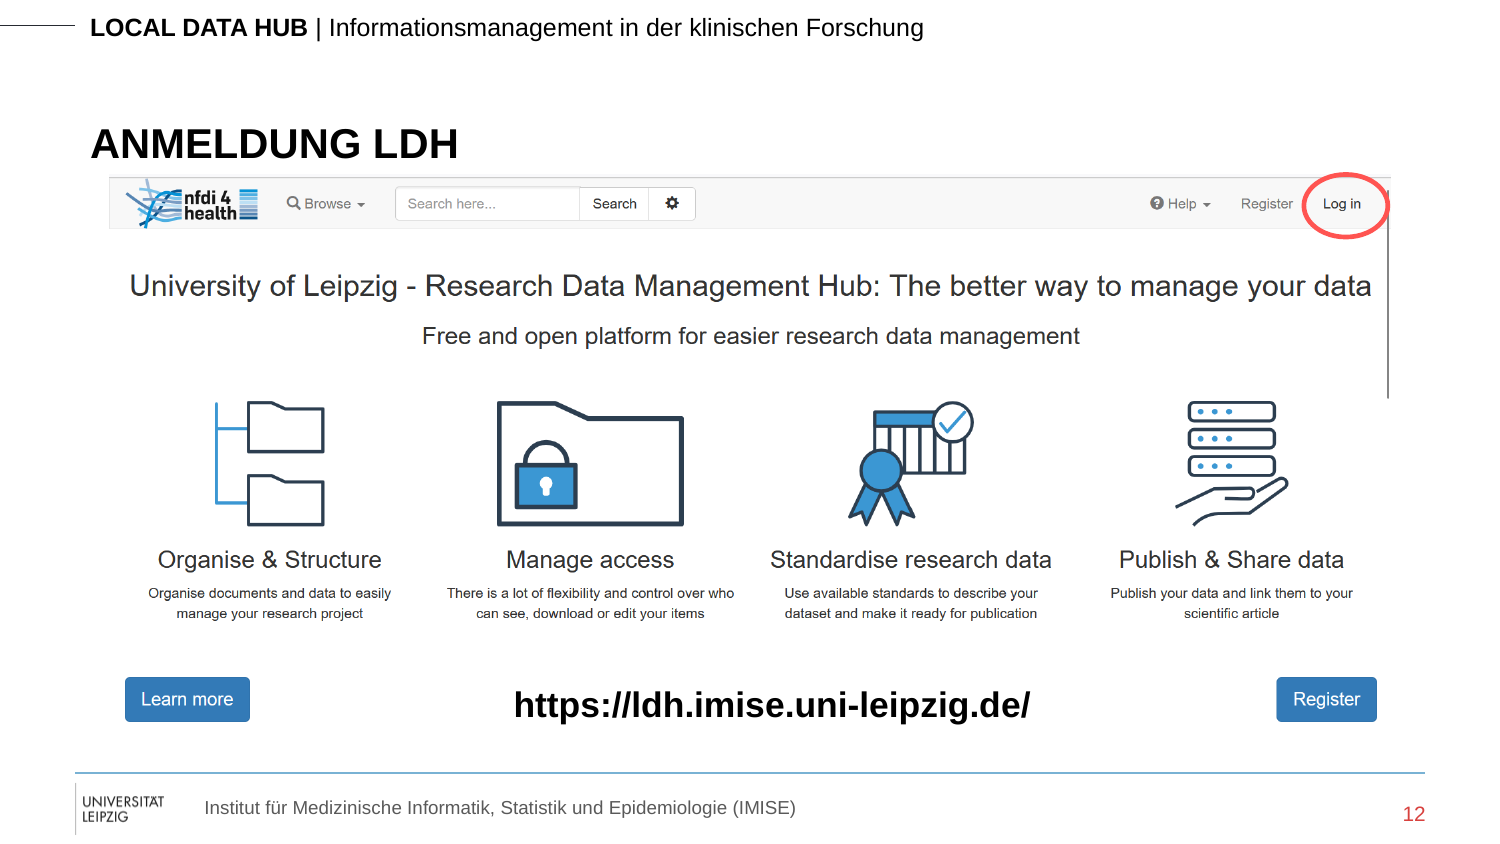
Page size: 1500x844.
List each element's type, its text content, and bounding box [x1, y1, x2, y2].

title ANMELDUNG LDH [75, 50, 1426, 175]
slide_number ‹#› [1303, 800, 1426, 834]
picture [75, 782, 165, 836]
picture [109, 174, 1391, 743]
